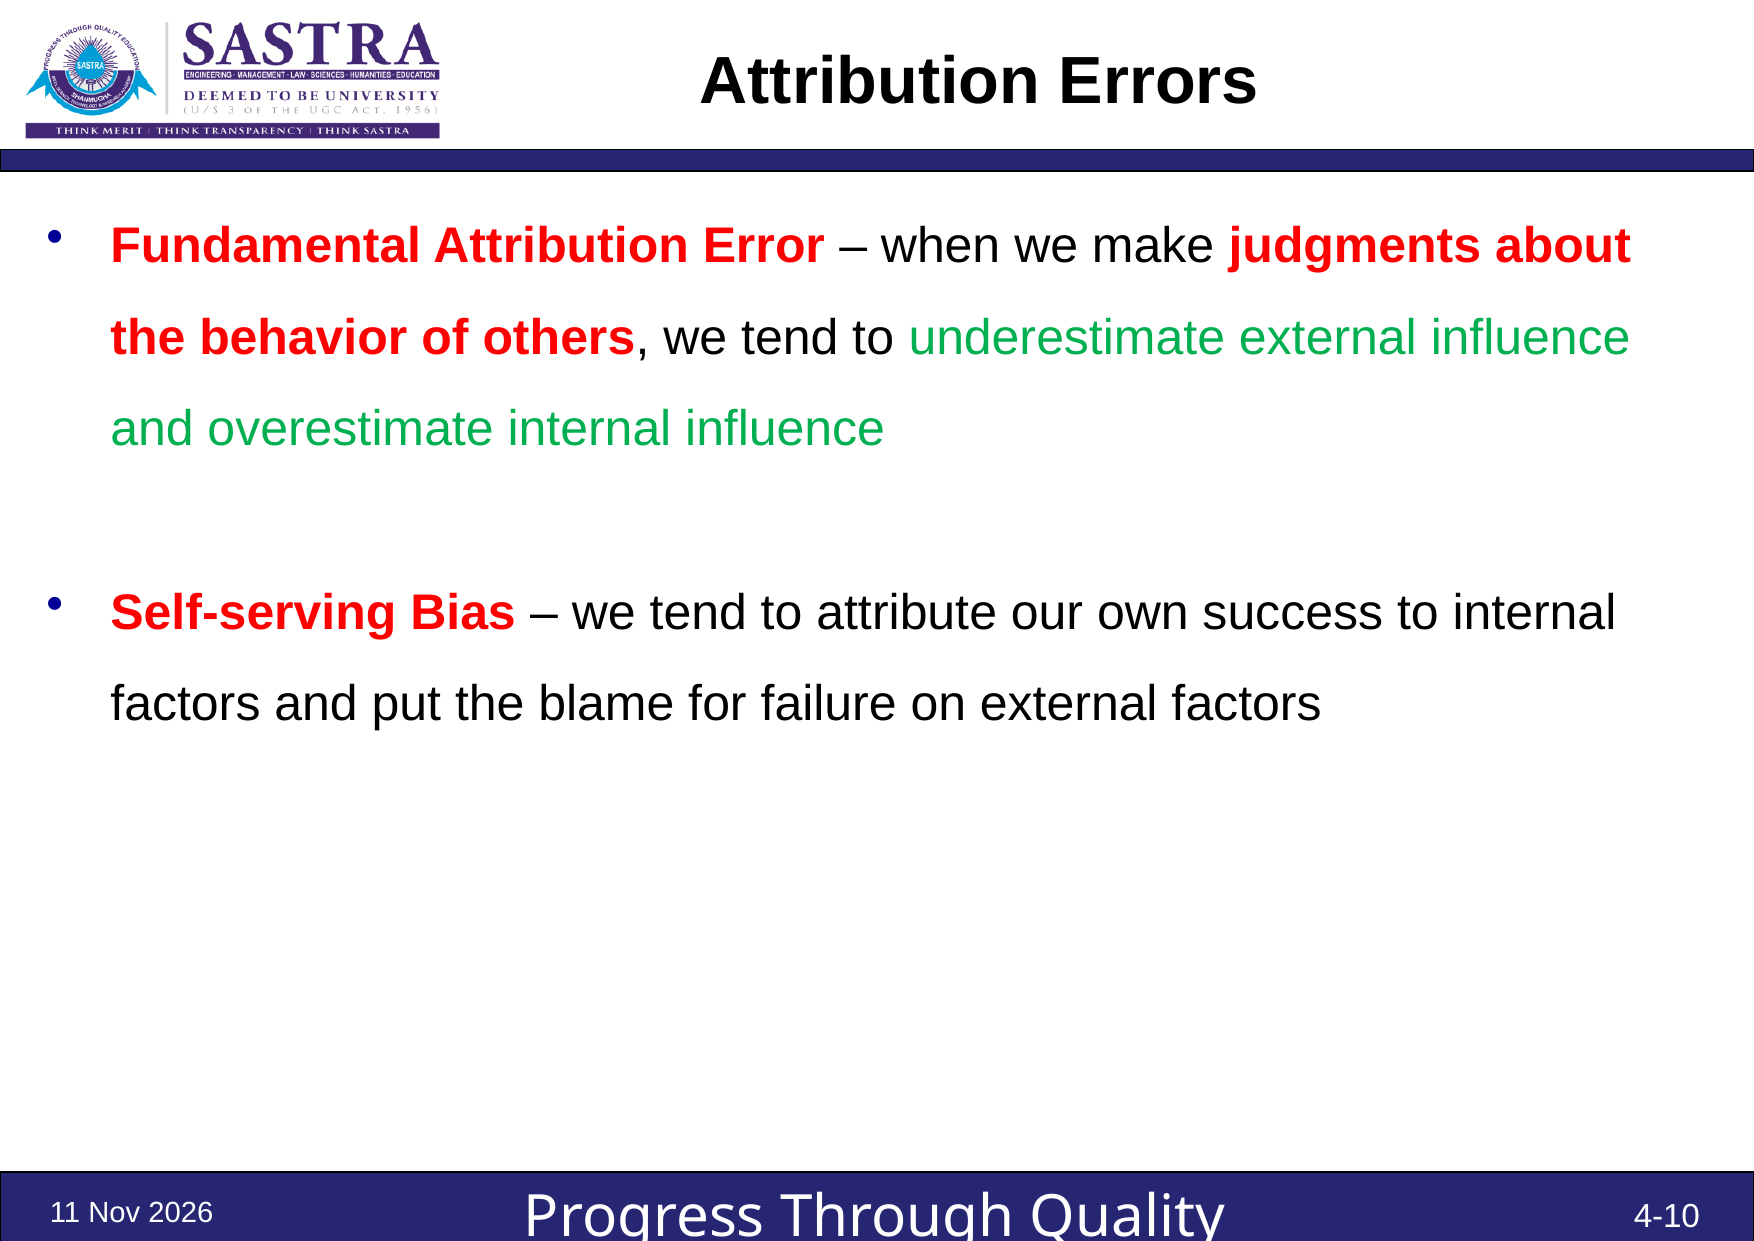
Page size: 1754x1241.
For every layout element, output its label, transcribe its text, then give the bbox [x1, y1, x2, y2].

title Attribution Errors [456, 28, 1502, 127]
slide_number 29-Aug-24 [32, 1184, 267, 1236]
slide_number 4-10 [1307, 1184, 1718, 1237]
list Fundamental Attribution Error – when we make judgments about the behavior of others, we tend to underestimate external influence and overestimate internal influence Self-serving Bias – we tend to attribute our own success to internal factors and put the blame for failure on external factors [29, 172, 1725, 1131]
picture [0, 13, 465, 146]
